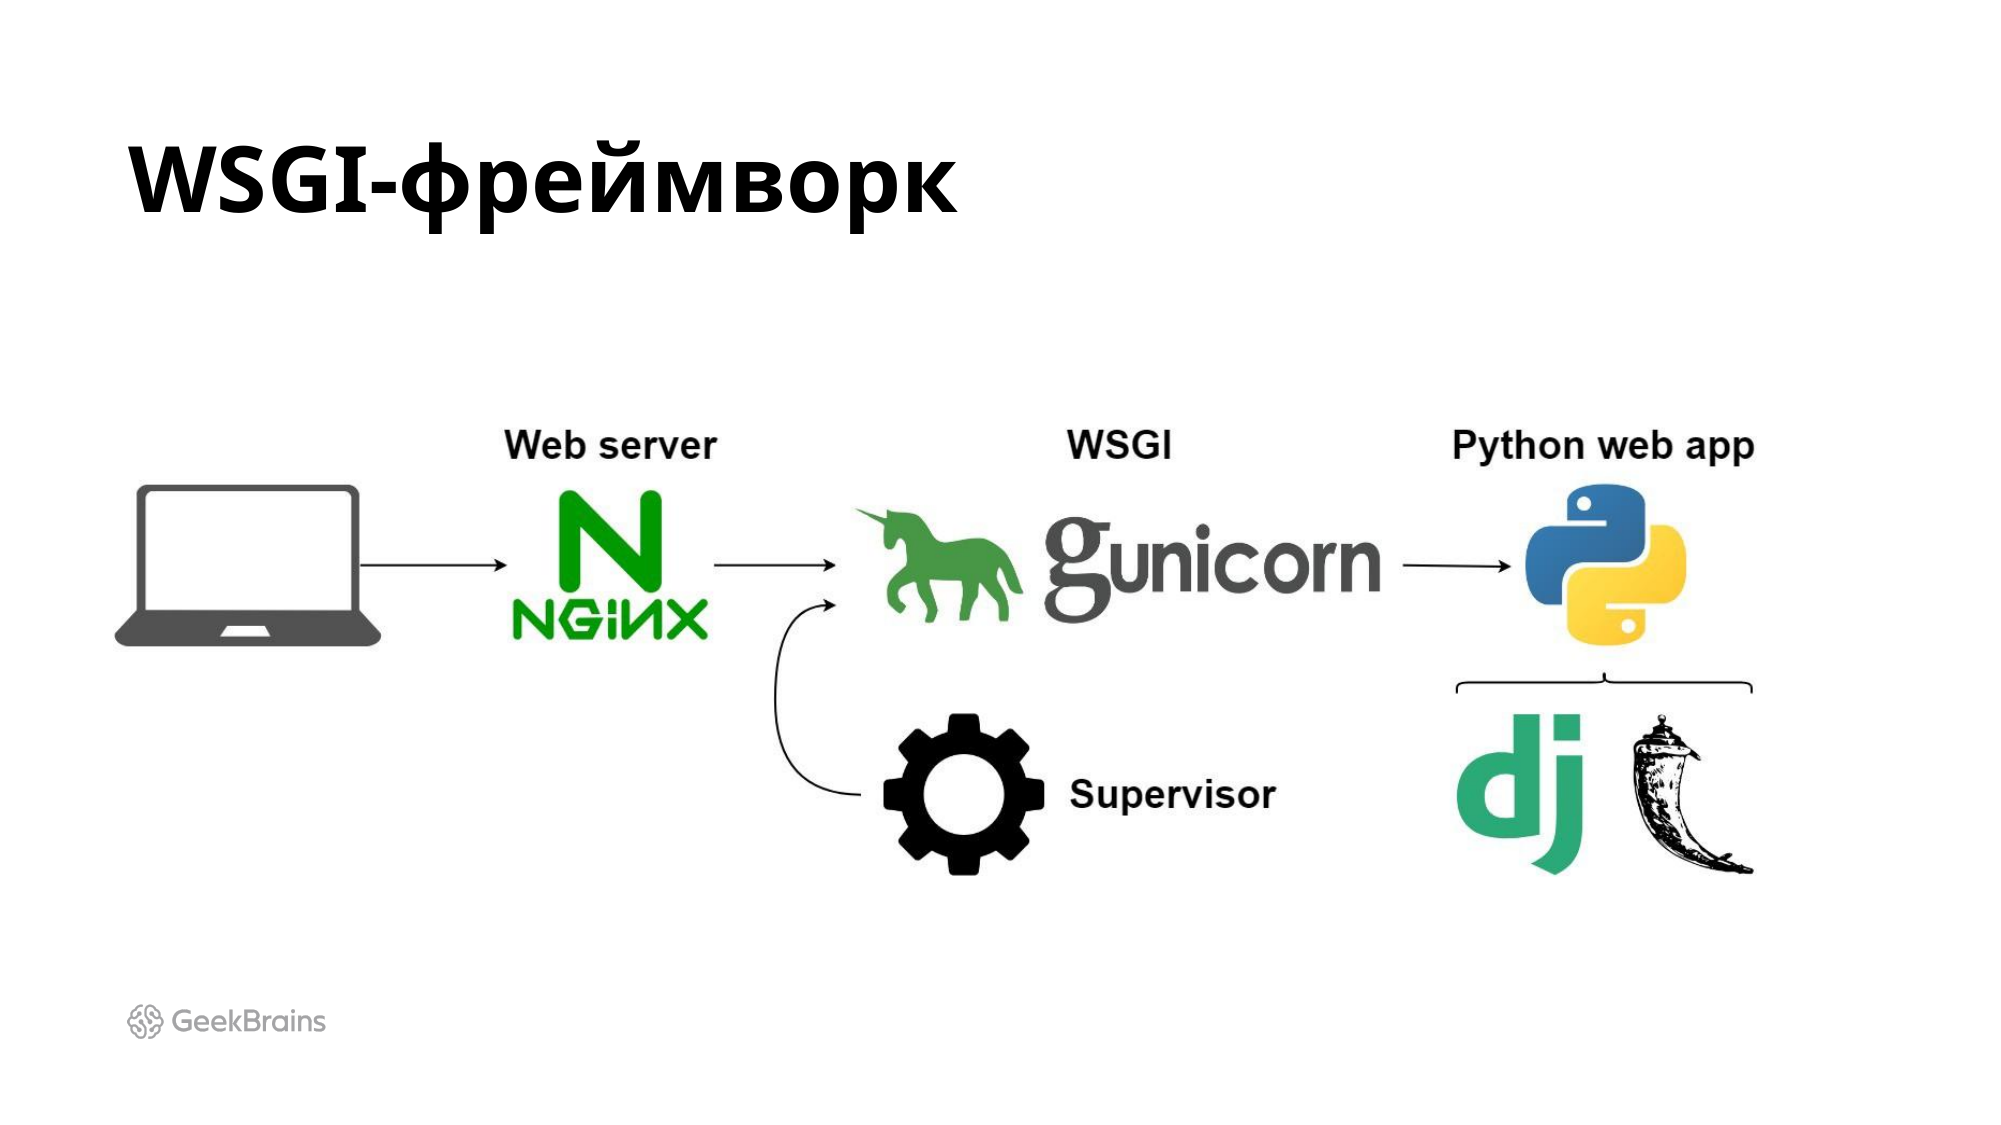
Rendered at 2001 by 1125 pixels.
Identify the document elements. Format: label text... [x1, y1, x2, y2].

title WSGI-фреймворк [113, 113, 1887, 271]
picture [113, 419, 1757, 878]
